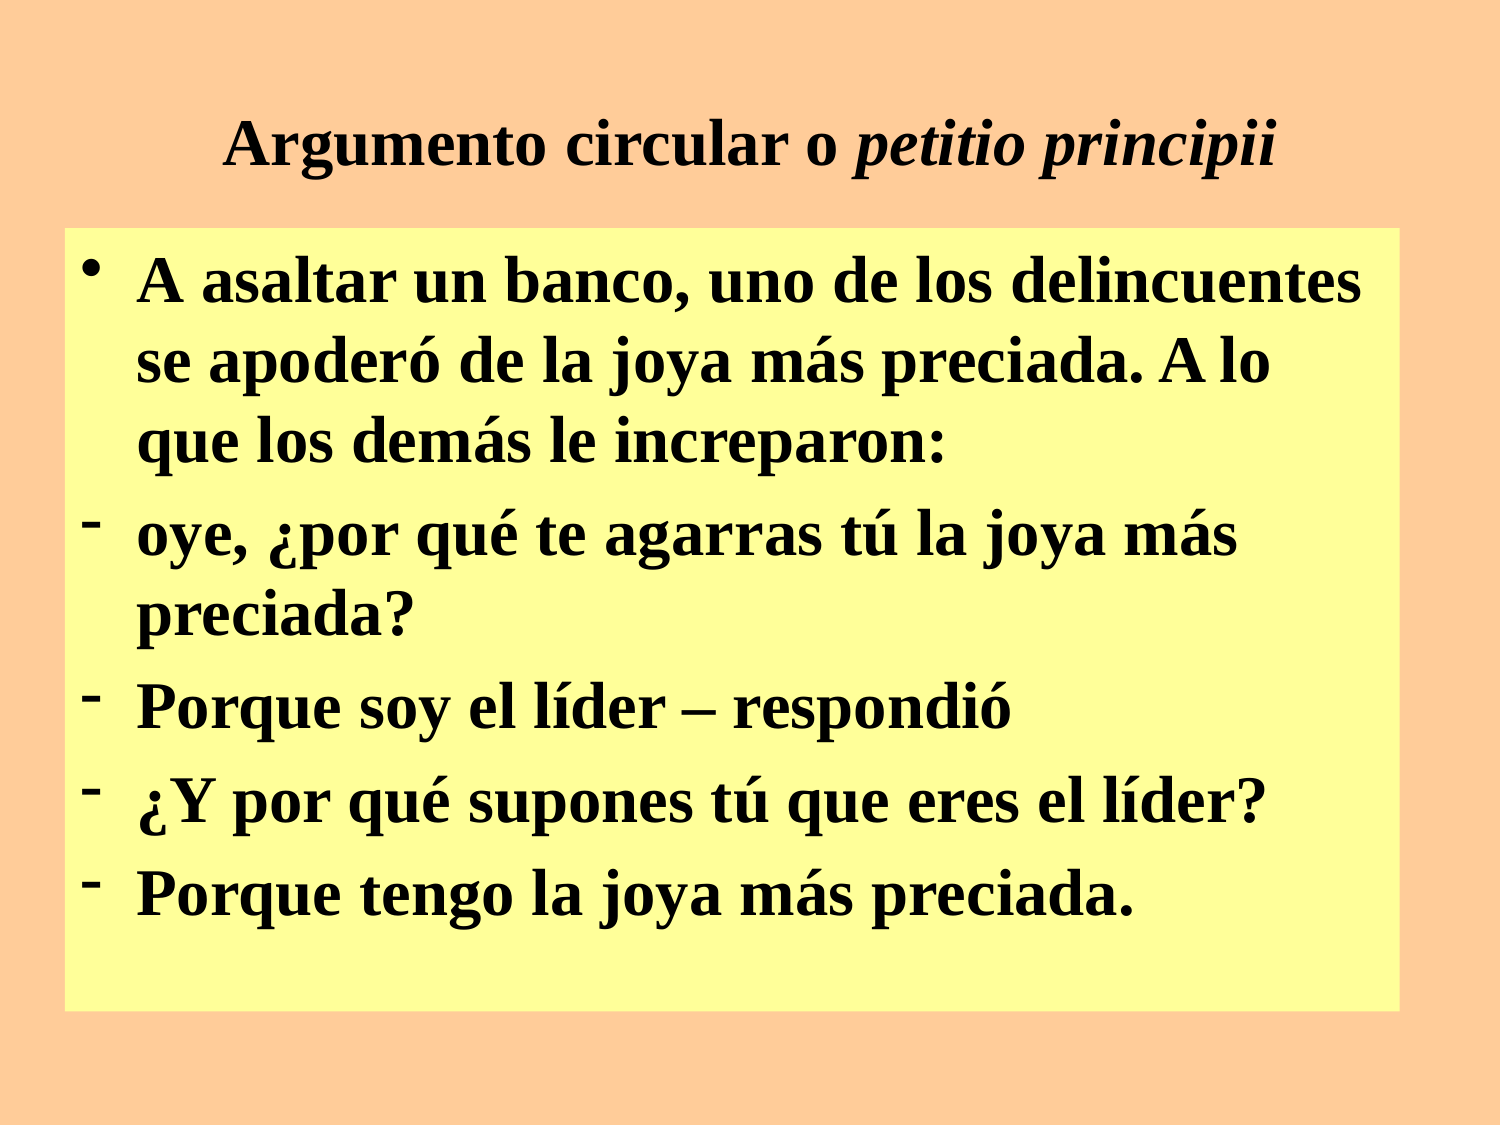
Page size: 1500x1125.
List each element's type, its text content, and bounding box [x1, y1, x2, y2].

title Argumento circular o petitio principii [74, 44, 1426, 233]
list A asaltar un banco, uno de los delincuentes se apoderó de la joya más preciada. A lo que los demás le increparon: oye, ¿por qué te agarras tú la joya más preciada? Porque soy el líder – respondió ¿Y por qué supones tú que eres el líder? Porque tengo la joya más preciada. [64, 227, 1400, 1012]
